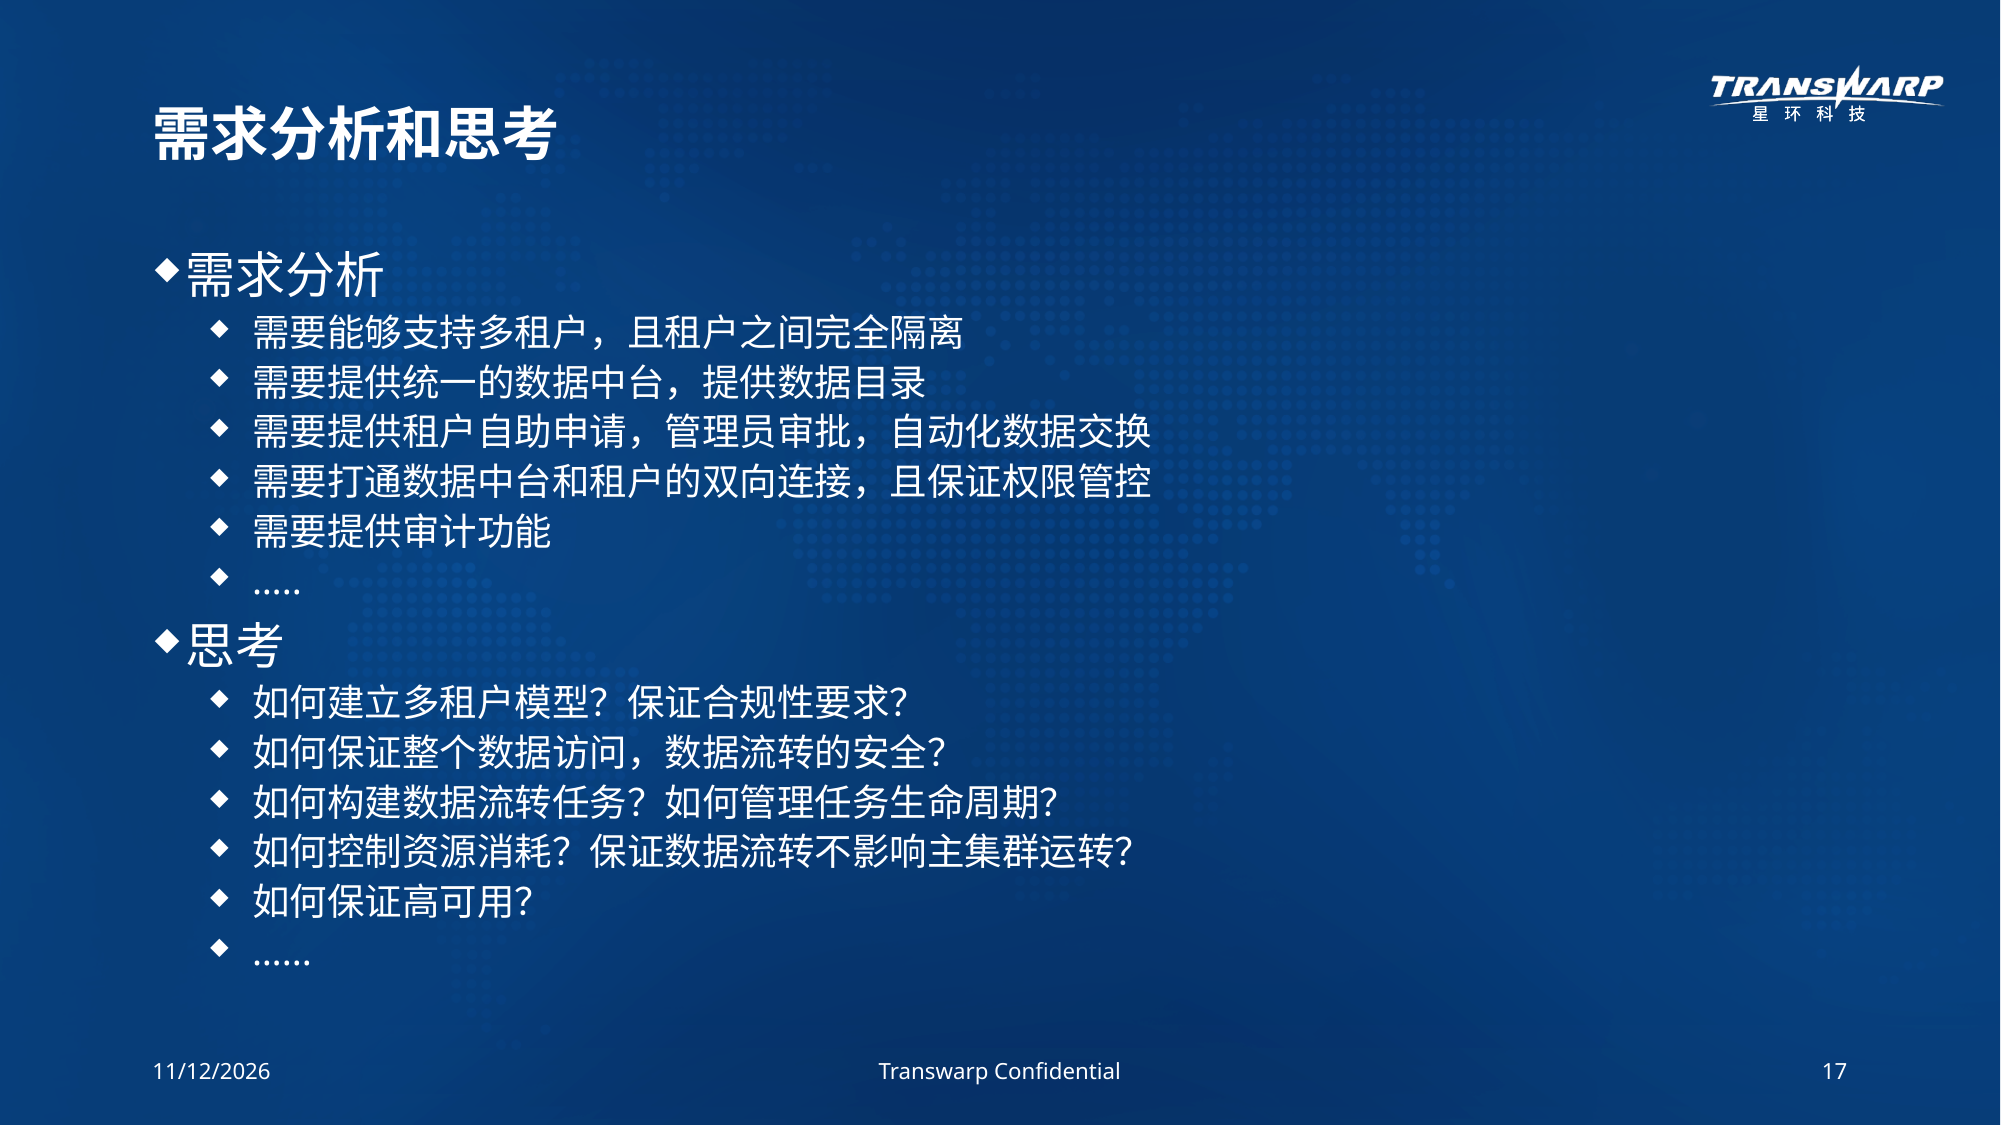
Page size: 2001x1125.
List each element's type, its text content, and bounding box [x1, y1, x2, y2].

title 需求分析和思考 [137, 59, 1684, 214]
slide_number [137, 1042, 588, 1103]
slide_number 17 [1412, 1042, 1863, 1103]
footer Transwarp Confidential [662, 1042, 1338, 1103]
picture [0, 0, 2001, 1125]
list 需求分析 需要能够支持多租户，且租户之间完全隔离 需要提供统一的数据中台，提供数据目录 需要提供租户自助申请，管理员审批，自动化数据交换 需要打通数据中台和租户的双向连接，且保证权限管控 需要提供审计功能 ….. 思考 如何建立多租户模型？保证合规性要求？ 如何保证整个数据访问，数据流转的安全？ 如何构建数据流转任务？如何管理任务生命周期？ 如何控制资源消耗？保证数据流转不影响主集群运转？ 如何保证高可用？ …... [137, 243, 1863, 1014]
